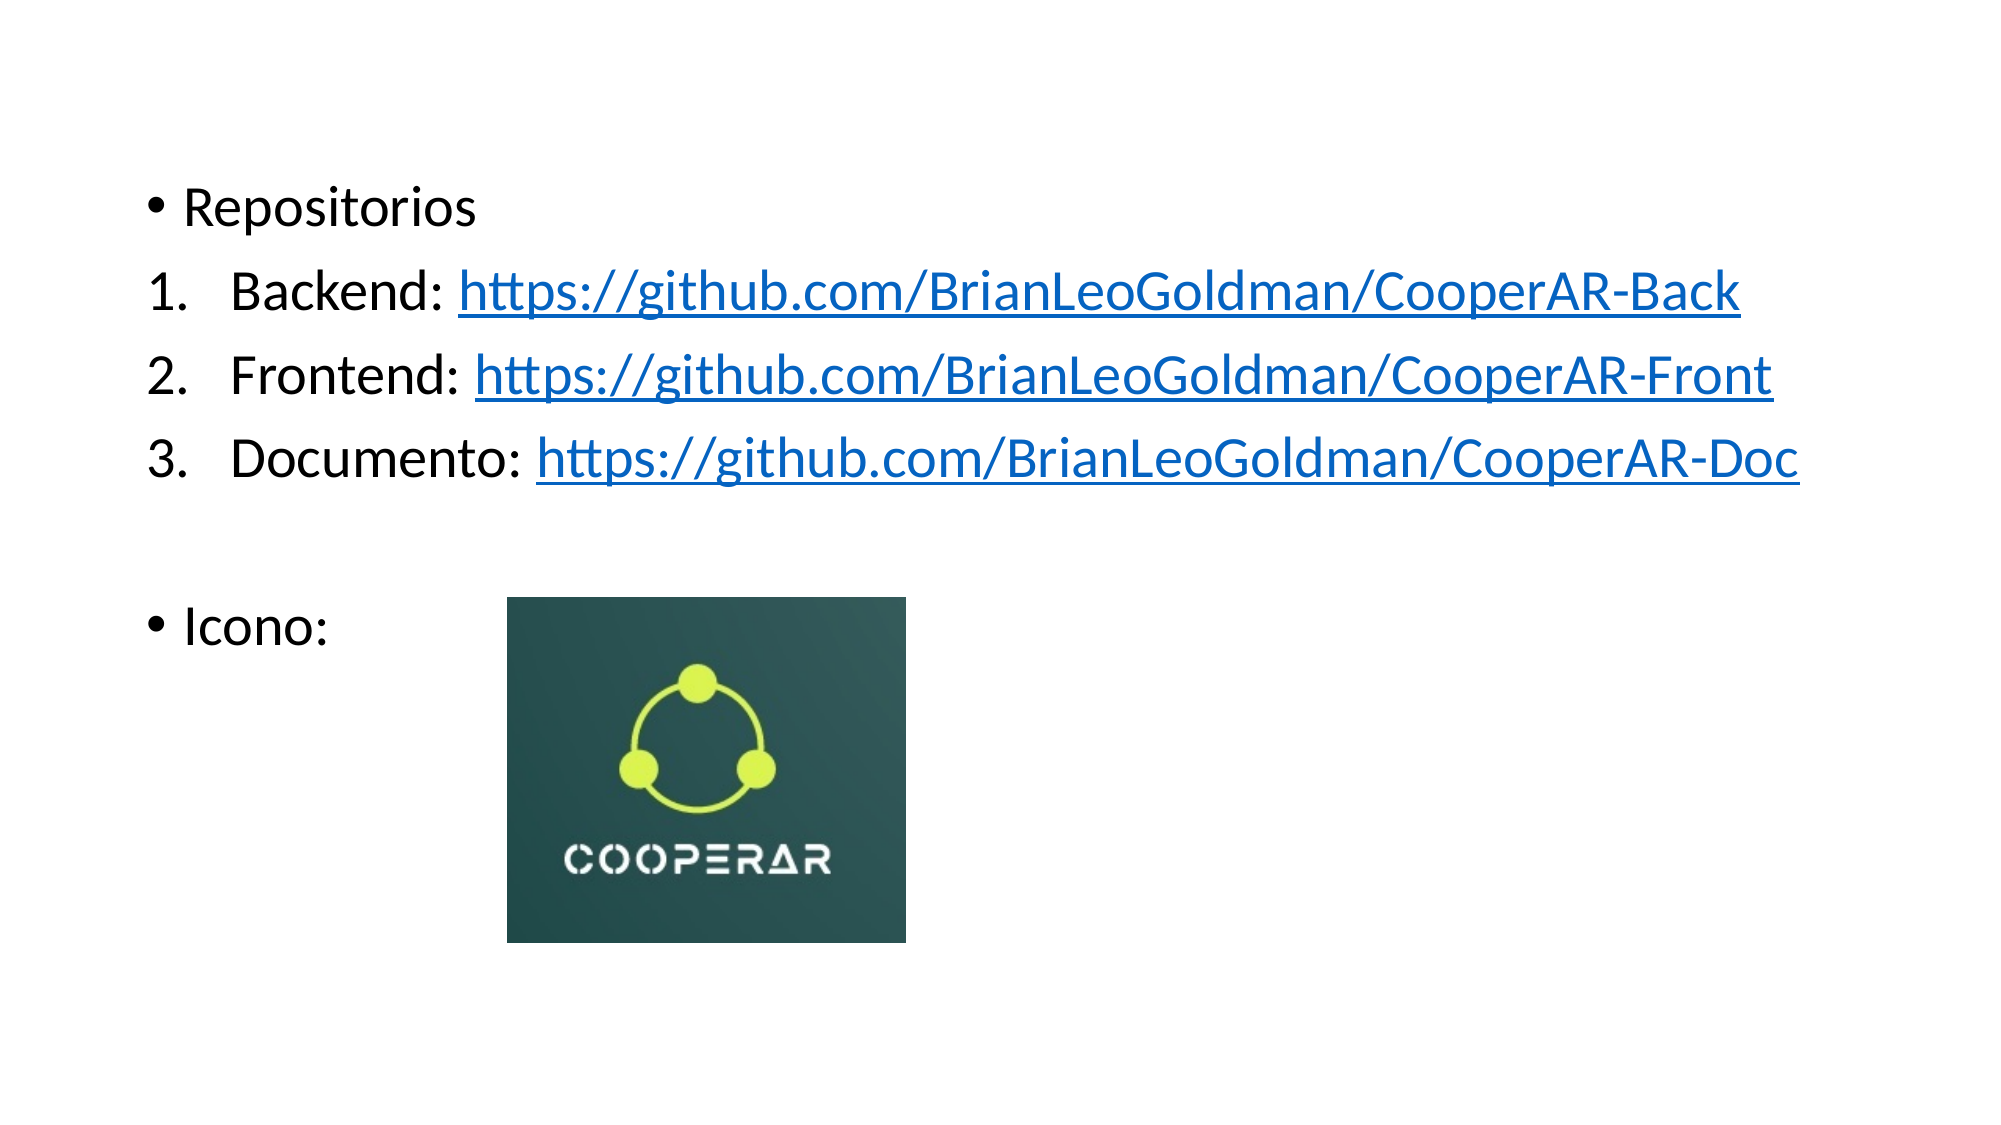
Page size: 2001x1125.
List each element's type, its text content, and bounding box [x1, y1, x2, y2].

list Repositorios Backend: https://github.com/BrianLeoGoldman/CooperAR-Back Frontend: https://github.com/BrianLeoGoldman/CooperAR-Front Documento: https://github.com/BrianLeoGoldman/CooperAR-Doc Icono: [131, 168, 1856, 1027]
picture [507, 597, 906, 943]
